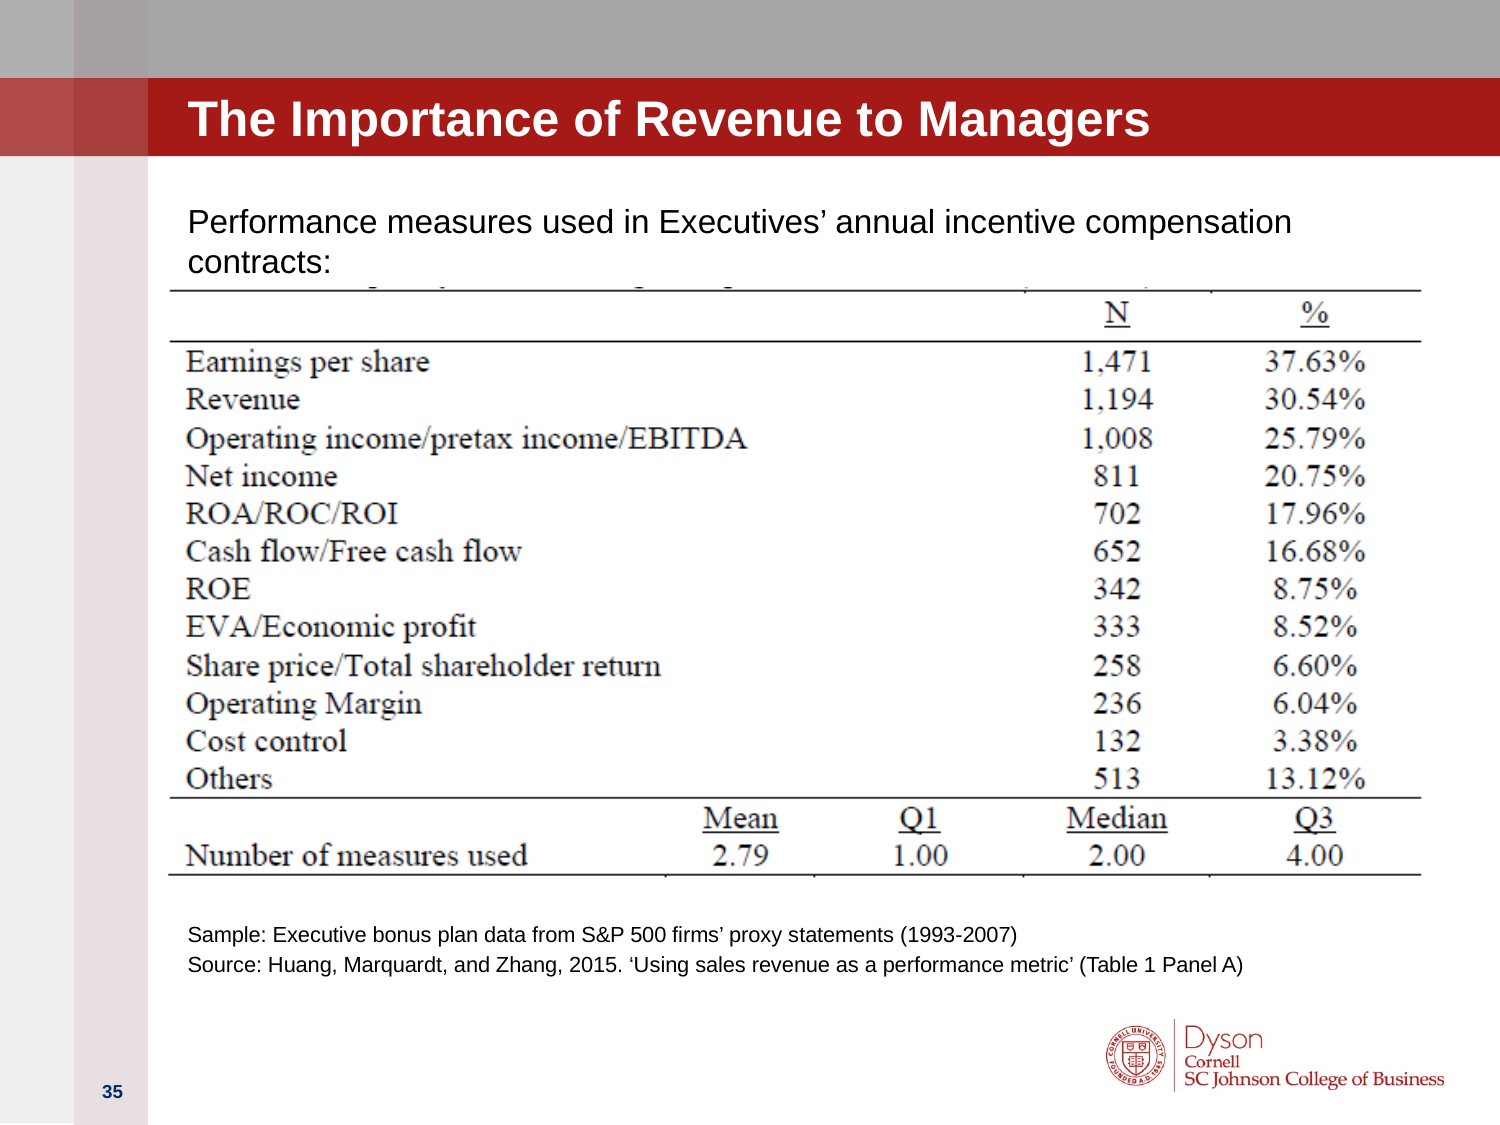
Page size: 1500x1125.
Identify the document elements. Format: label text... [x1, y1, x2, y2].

list Performance measures used in Executives’ annual incentive compensation contracts: Sample: Executive bonus plan data from S&P 500 firms’ proxy statements (1993-2007) Source: Huang, Marquardt, and Zhang, 2015. ‘Using sales revenue as a performance metric’ (Table 1 Panel A) [187, 895, 1427, 1075]
slide_number 35 [74, 1071, 151, 1125]
picture [1106, 1019, 1444, 1092]
title The Importance of Revenue to Managers [187, 46, 1363, 147]
picture [162, 287, 1427, 888]
list Performance measures used in Executives’ annual incentive compensation contracts: Sample: Executive bonus plan data from S&P 500 firms’ proxy statements (1993-2007) Source: Huang, Marquardt, and Zhang, 2015. ‘Using sales revenue as a performance metric’ (Table 1 Panel A) [187, 200, 1427, 286]
